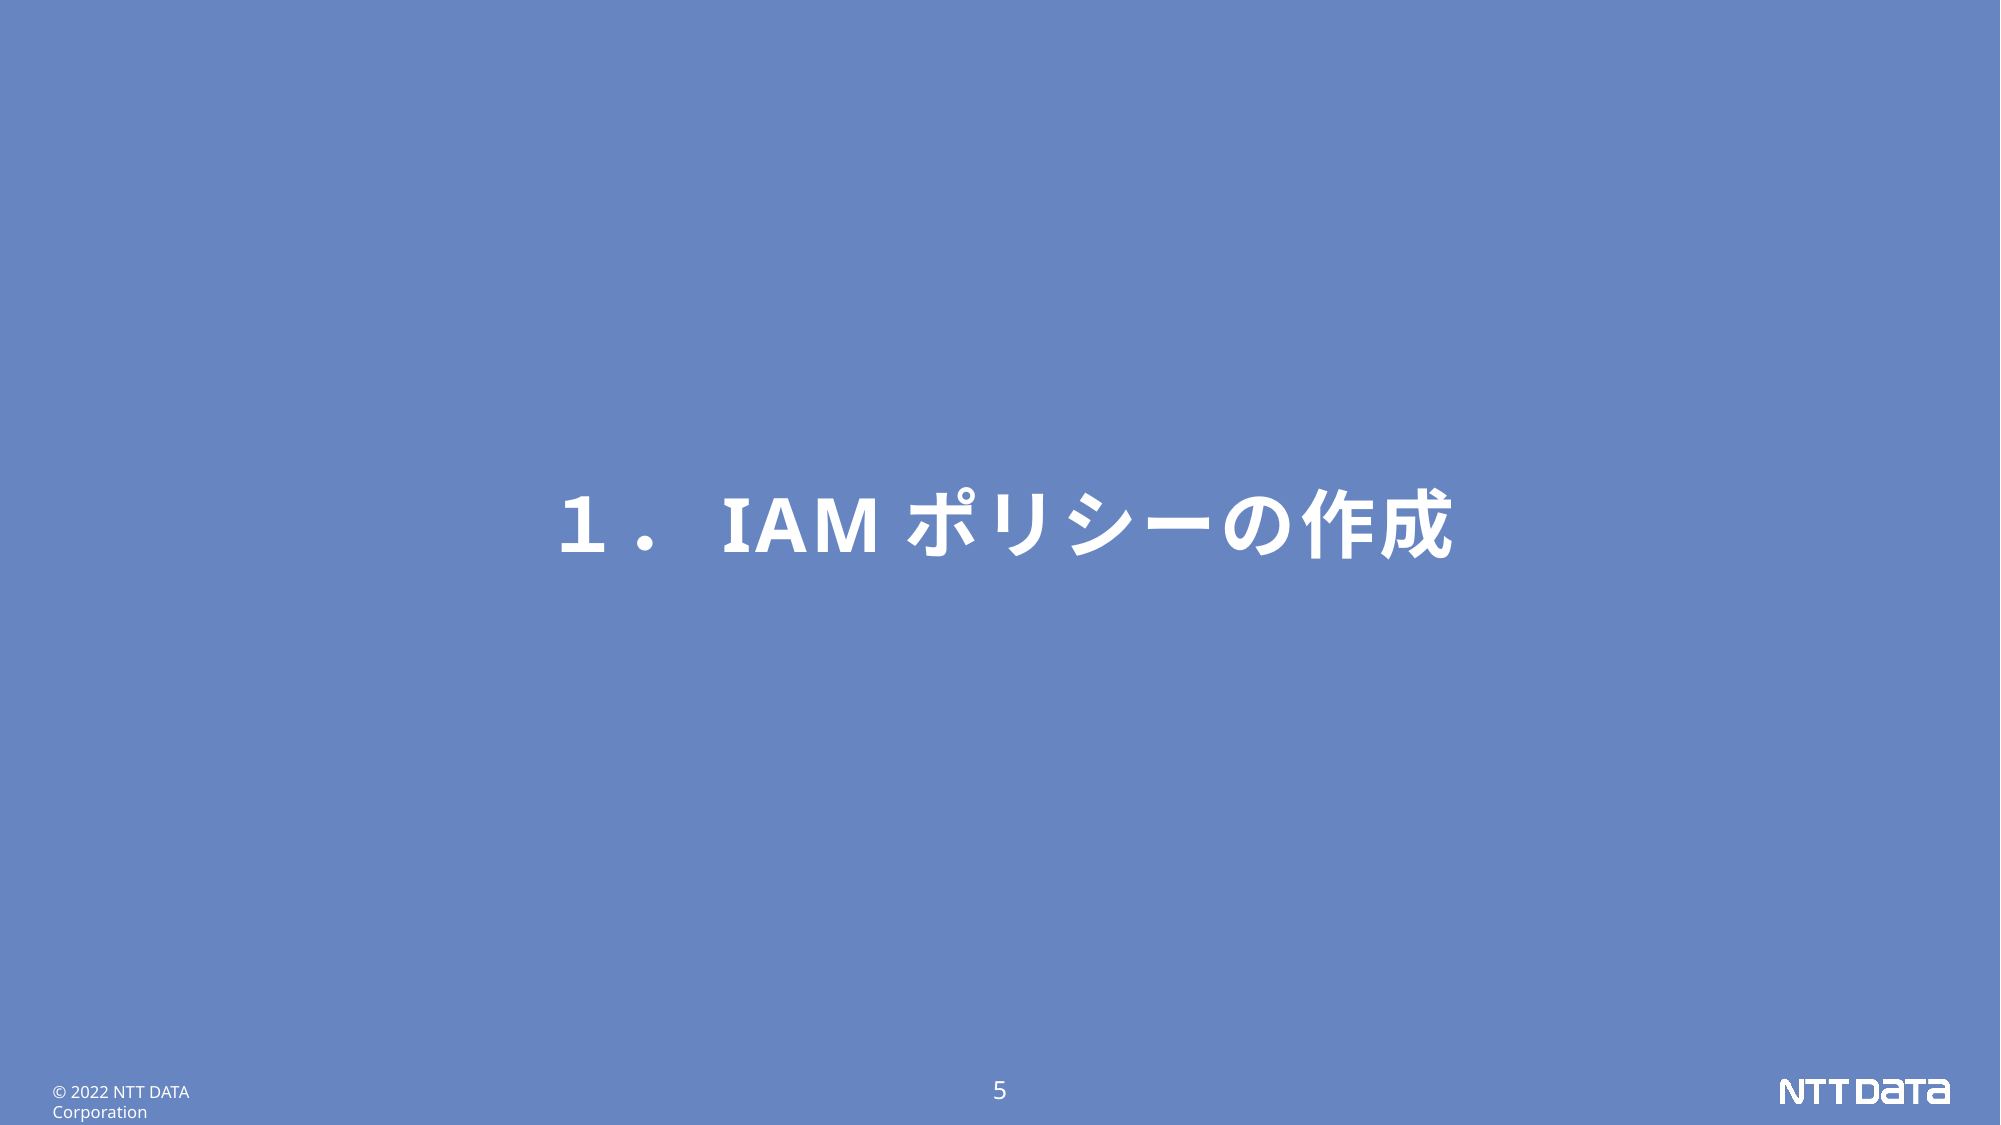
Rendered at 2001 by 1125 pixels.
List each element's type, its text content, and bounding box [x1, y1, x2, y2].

title １．IAMポリシーの作成 [253, 160, 1747, 885]
picture [1767, 1066, 1962, 1116]
